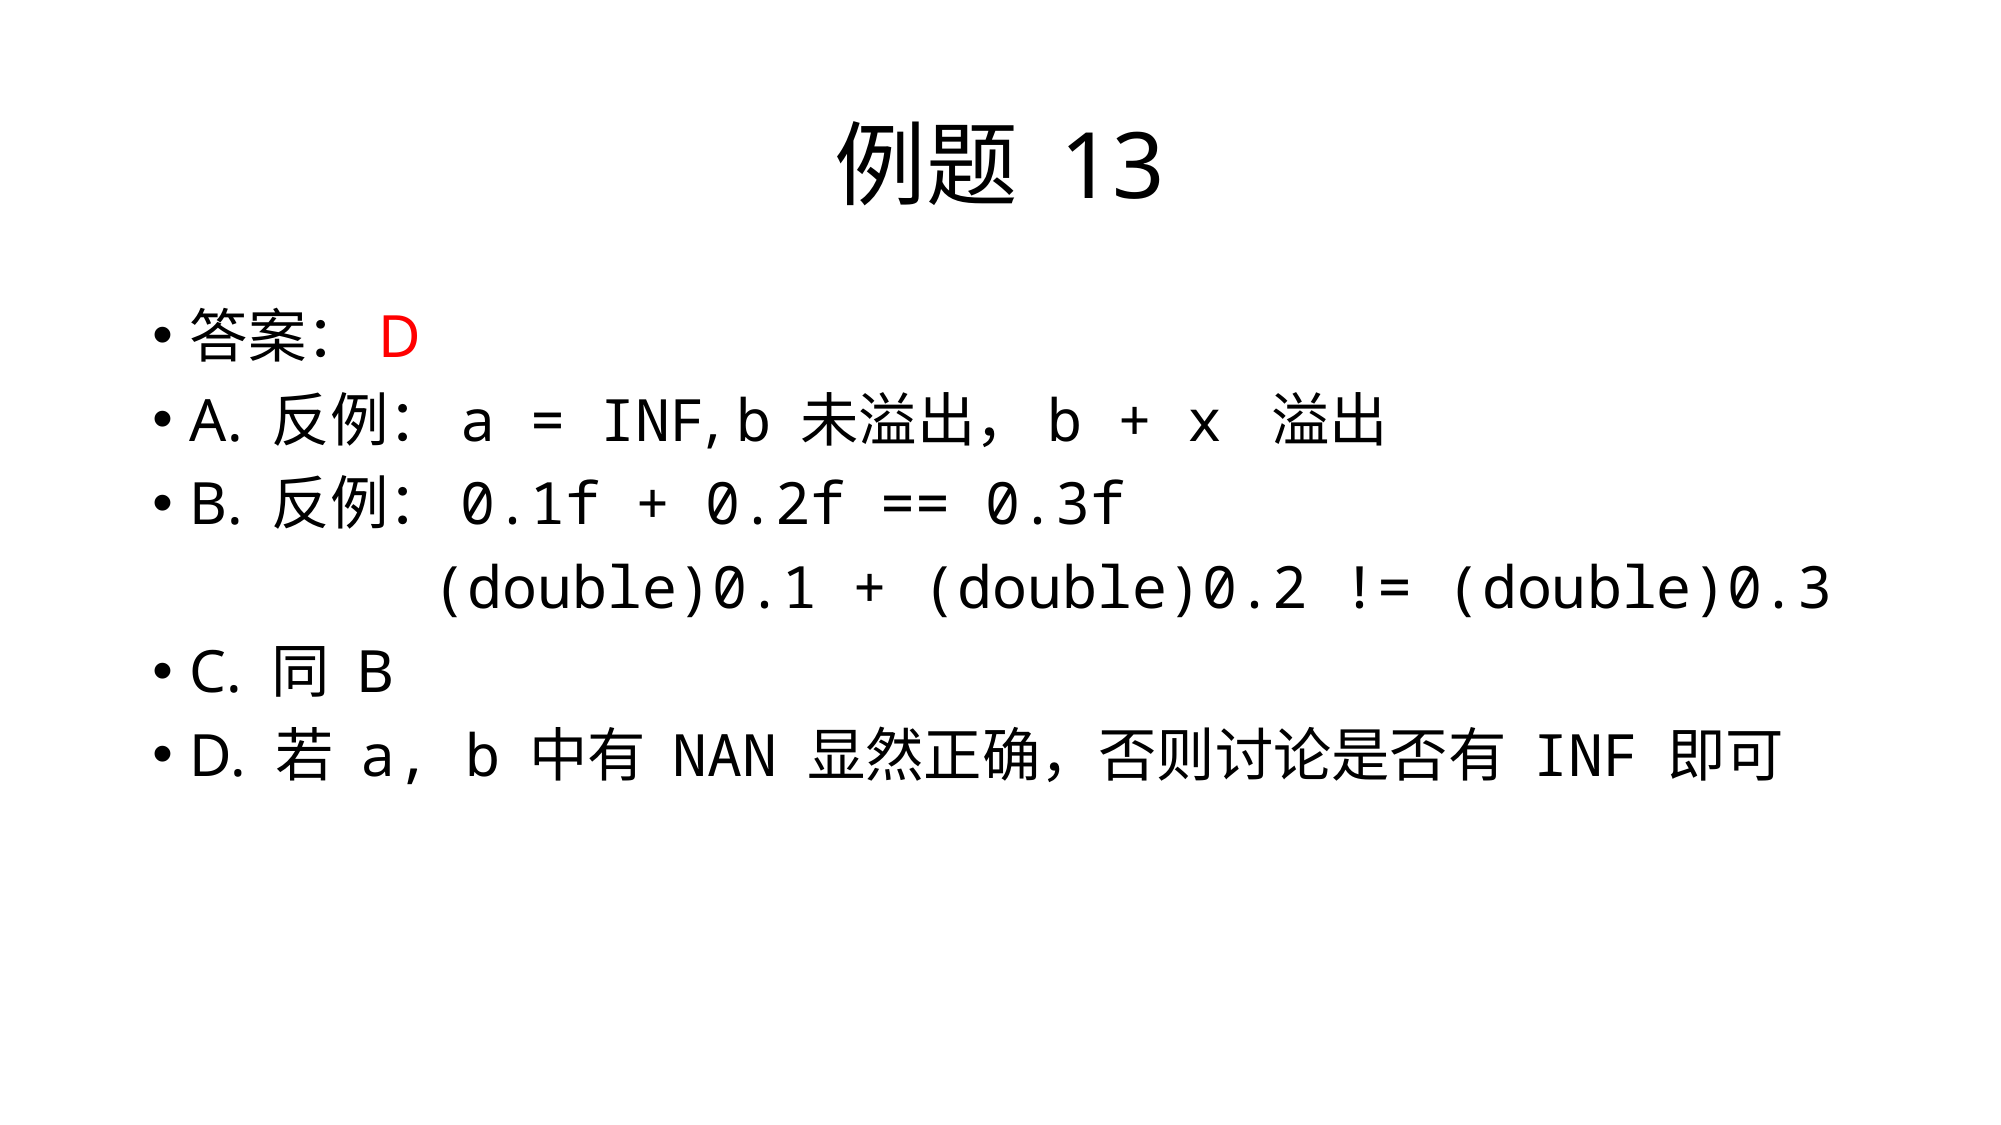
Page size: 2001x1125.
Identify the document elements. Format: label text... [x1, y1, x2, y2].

title 例题 13 [137, 59, 1863, 278]
list 答案：D A. 反例：a = INF, b 未溢出，b + x 溢出 B. 反例：0.1f + 0.2f == 0.3f (double)0.1 + (double)0.2 != (double)0.3 C. 同 B D. 若 a, b 中有 NAN 显然正确，否则讨论是否有 INF 即可 [137, 299, 1863, 1014]
